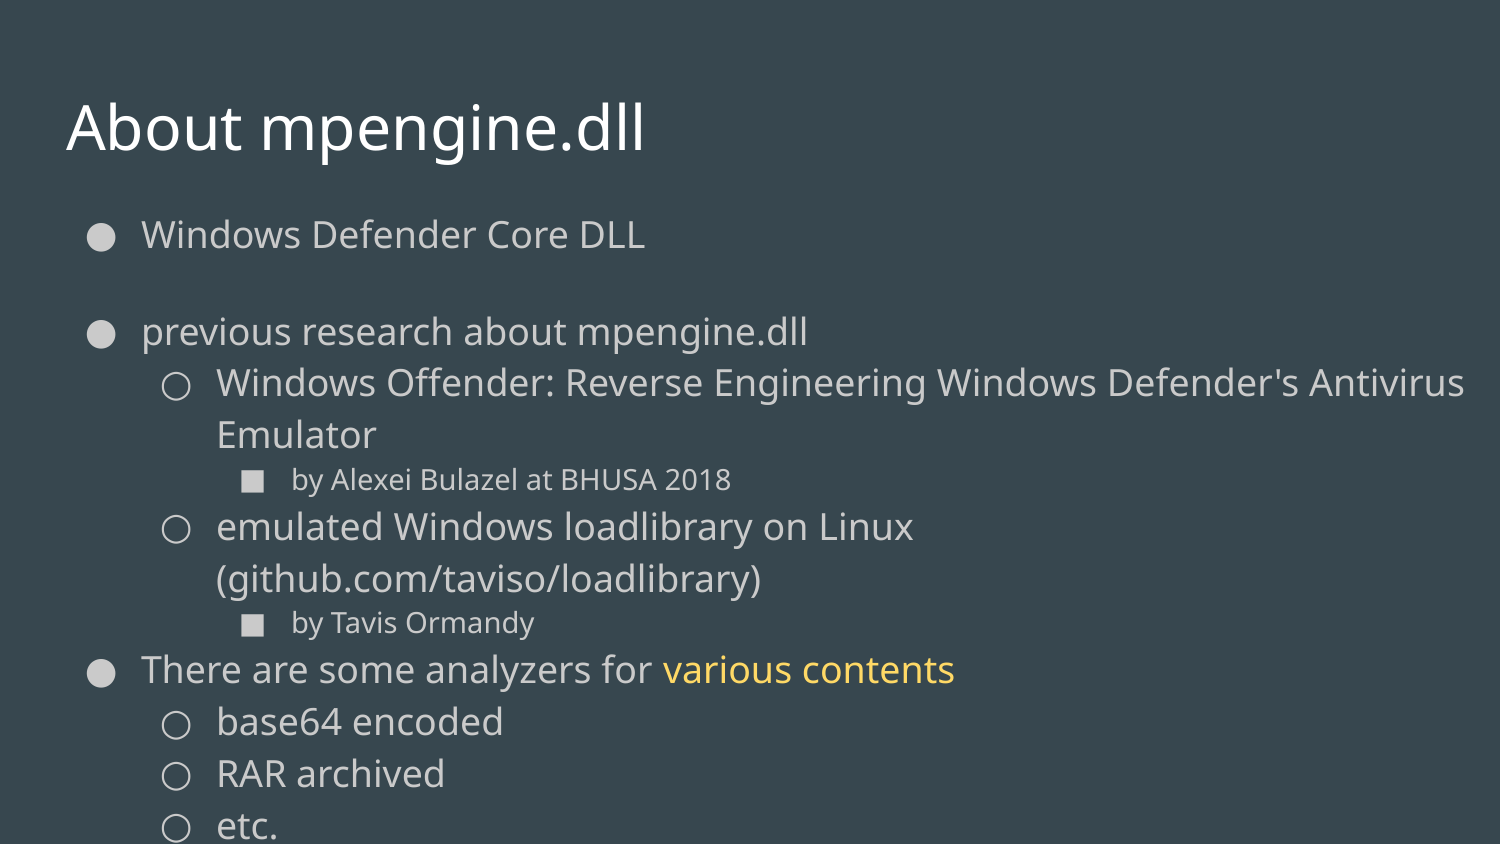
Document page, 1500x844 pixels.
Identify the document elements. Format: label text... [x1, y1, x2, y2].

title About mpengine.dll [51, 72, 1449, 167]
list Windows Defender Core DLL previous research about mpengine.dll Windows Offender: Reverse Engineering Windows Defender's Antivirus Emulator by Alexei Bulazel at BHUSA 2018 emulated Windows loadlibrary on Linux (github.com/taviso/loadlibrary) by Tavis Ormandy There are some analyzers for various contents base64 encoded RAR archived etc. [51, 189, 1485, 750]
